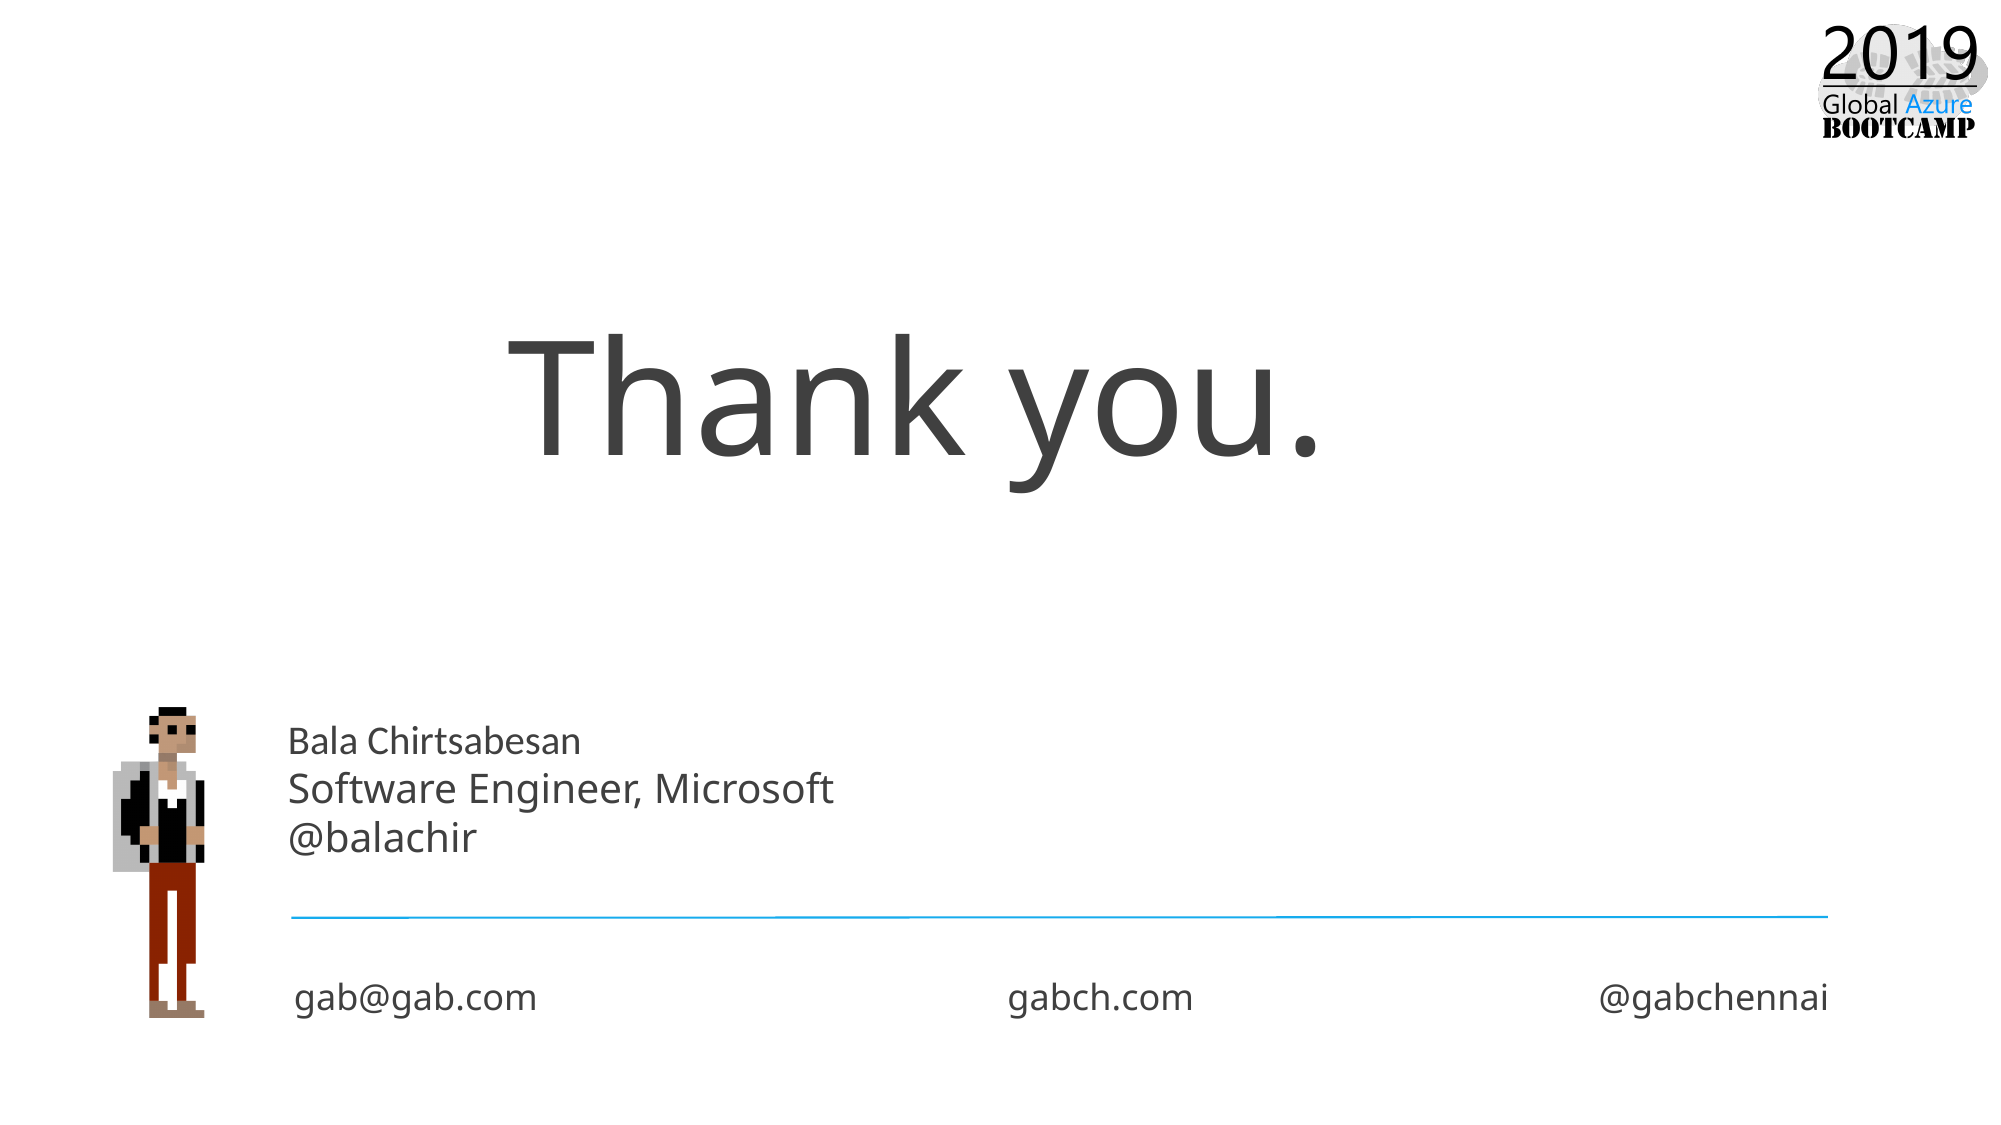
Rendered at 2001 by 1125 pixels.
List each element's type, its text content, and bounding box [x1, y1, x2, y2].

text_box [279, 954, 1845, 1021]
picture [1818, 0, 1988, 151]
picture [112, 707, 205, 1018]
text_box Thank you. [402, 340, 1474, 475]
text_box Bala Chirtsabesan Software Engineer, Microsoft @balachir [284, 710, 1241, 864]
